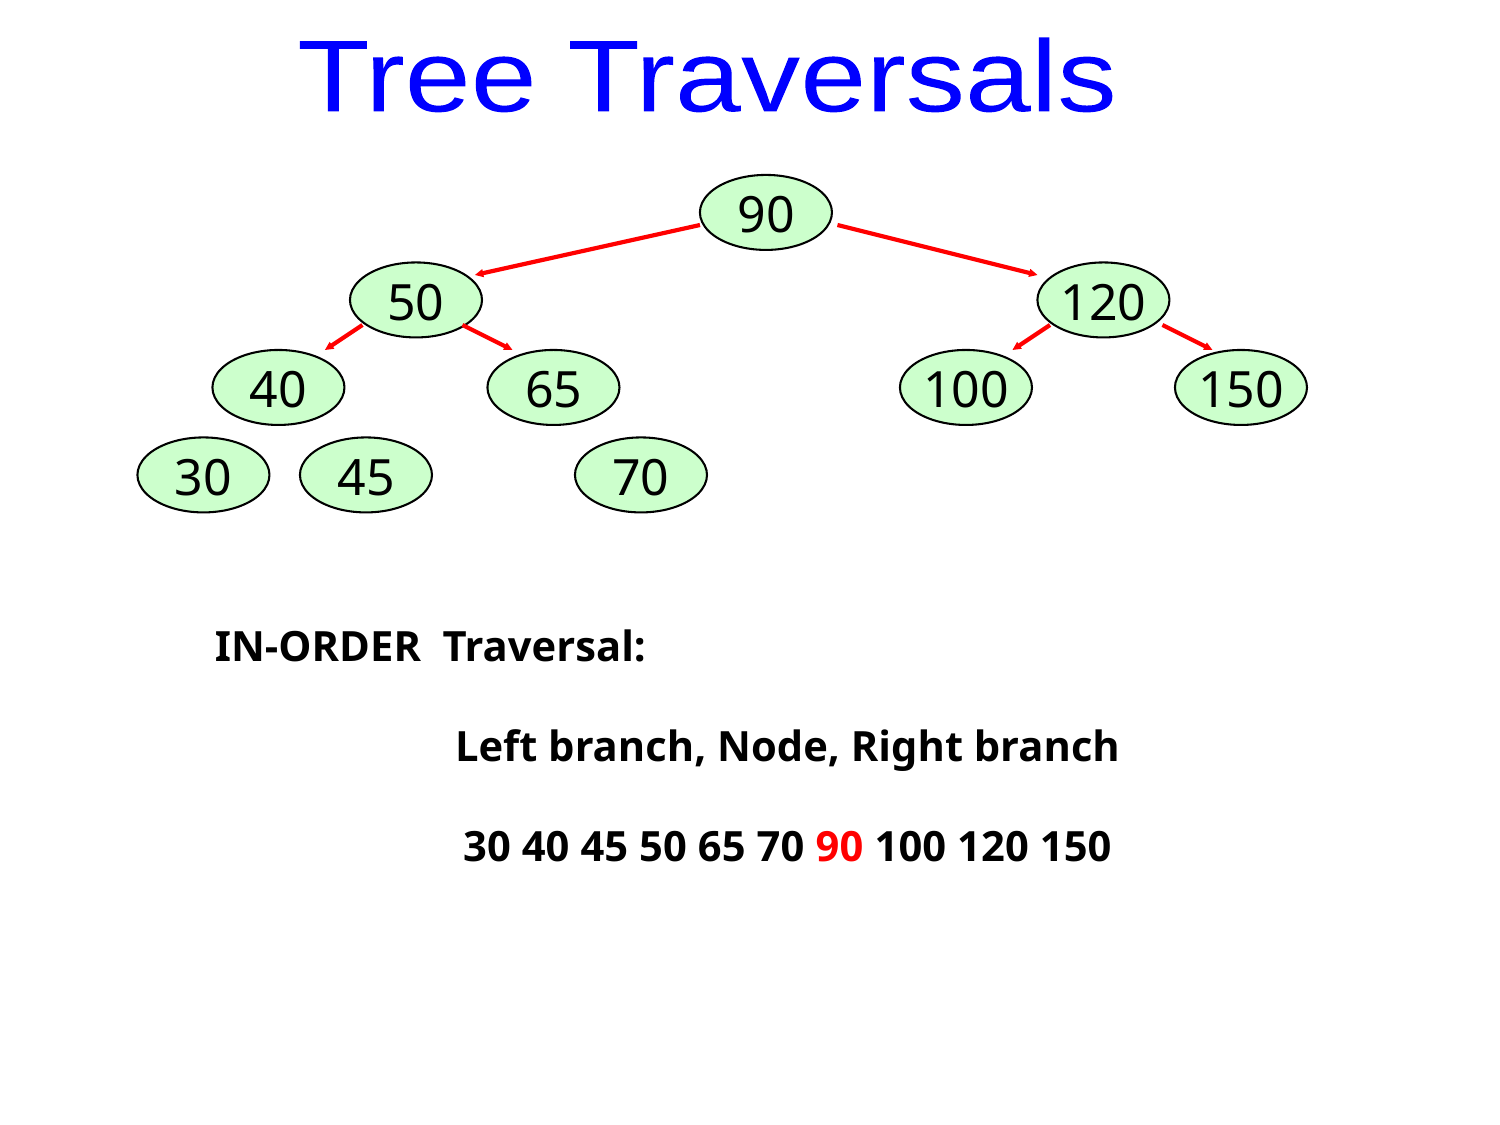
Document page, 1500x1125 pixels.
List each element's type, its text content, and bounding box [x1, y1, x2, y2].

text_box 70 [574, 437, 708, 513]
text_box IN-ORDER Traversal: Left branch, Node, Right branch 30 40 45 50 65 70 90 100 120 150 [200, 612, 1375, 928]
text_box 120 [1037, 262, 1170, 338]
text_box 150 [1174, 349, 1308, 425]
text_box 40 [212, 349, 345, 425]
text_box [837, 224, 1038, 277]
text_box [1162, 324, 1213, 350]
text_box [474, 224, 701, 278]
text_box 50 [349, 262, 483, 338]
text_box [462, 324, 513, 350]
text_box 30 [137, 437, 270, 513]
text_box 65 [487, 349, 620, 425]
text_box [1012, 324, 1051, 350]
text_box 90 [699, 174, 832, 250]
text_box 45 [299, 437, 432, 513]
text_box 100 [899, 349, 1032, 425]
text_box [324, 324, 363, 350]
